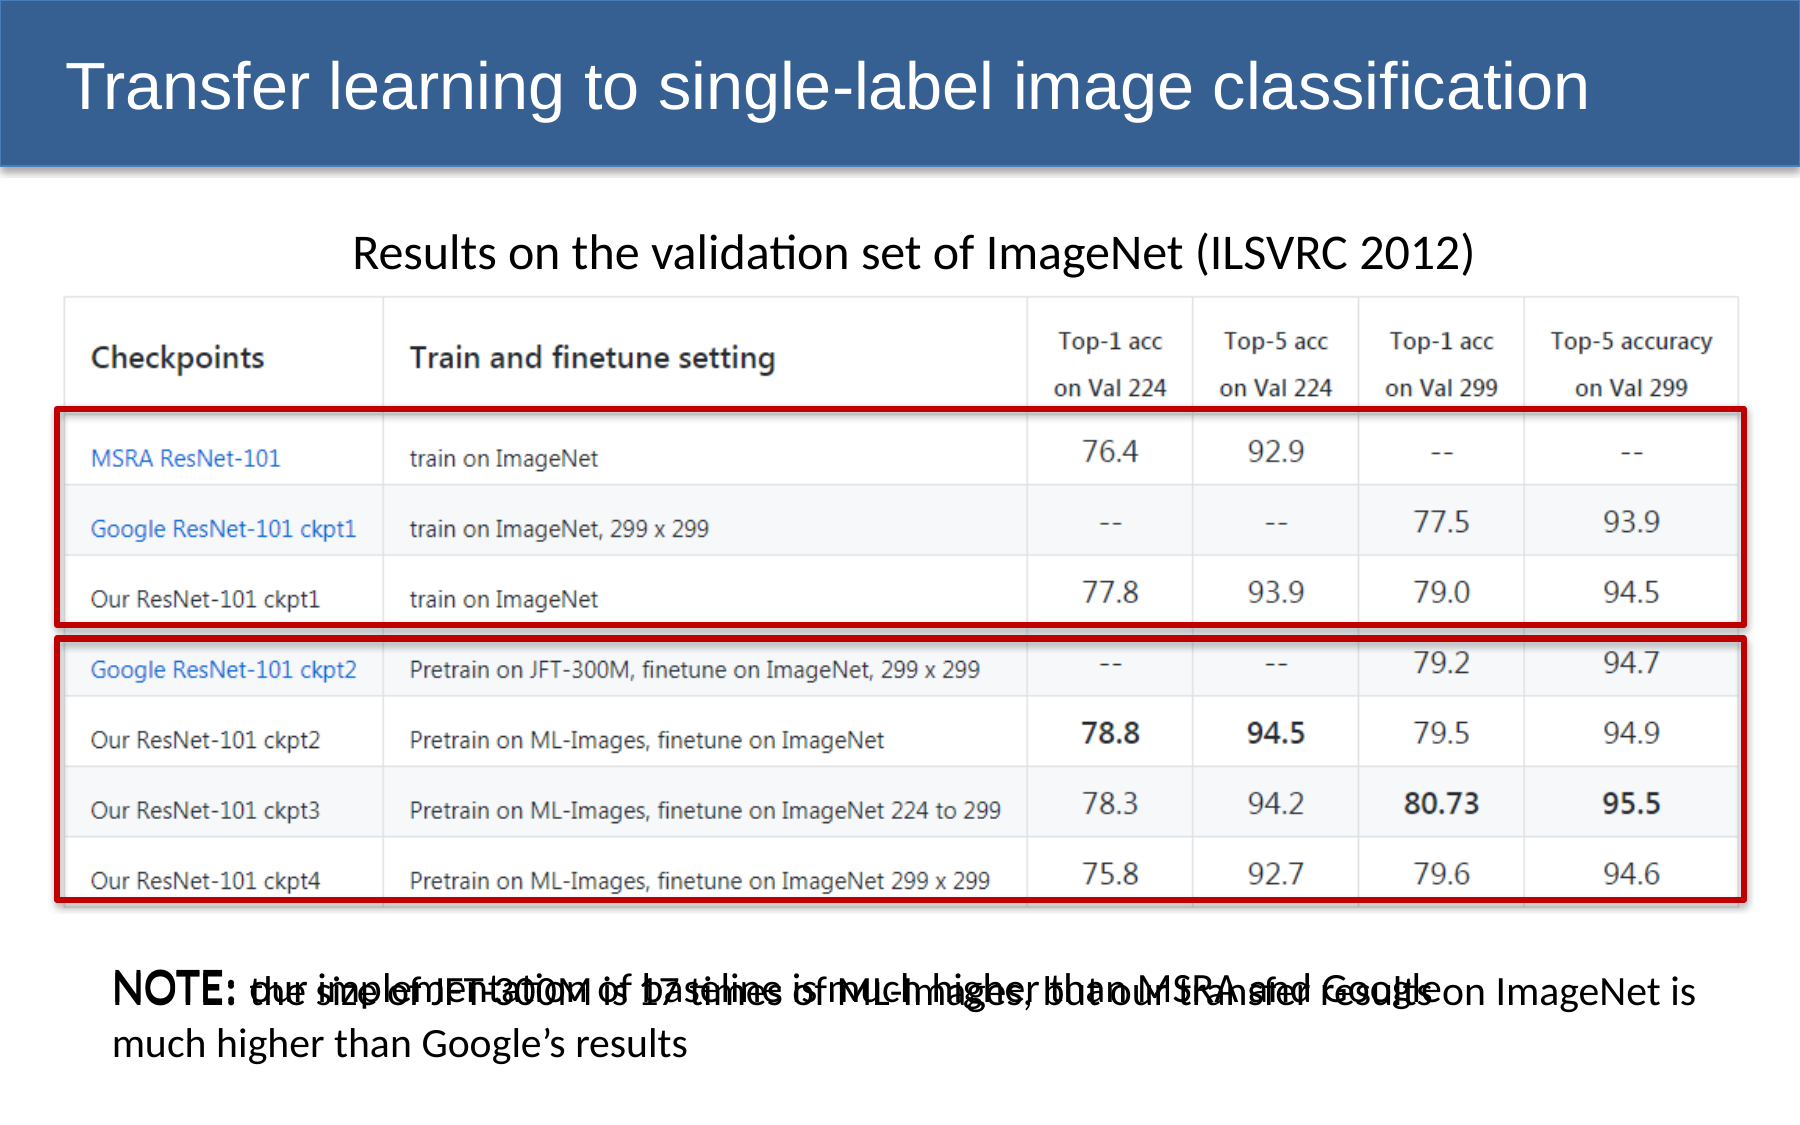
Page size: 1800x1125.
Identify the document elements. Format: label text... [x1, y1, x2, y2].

picture [55, 287, 1745, 916]
text_box [0, 0, 1800, 167]
title Transfer learning to single-label image classification [50, 20, 1670, 146]
text_box Results on the validation set of ImageNet (ILSVRC 2012) [337, 211, 1513, 286]
text_box NOTE: our implementation of baseline is much higher than MSRA and Google [97, 945, 1723, 1020]
text_box NOTE: the size of JFT-300M is 17 times of ML-Images, but our transfer results on ImageNet is much higher than Google’s results [97, 1020, 1723, 1073]
